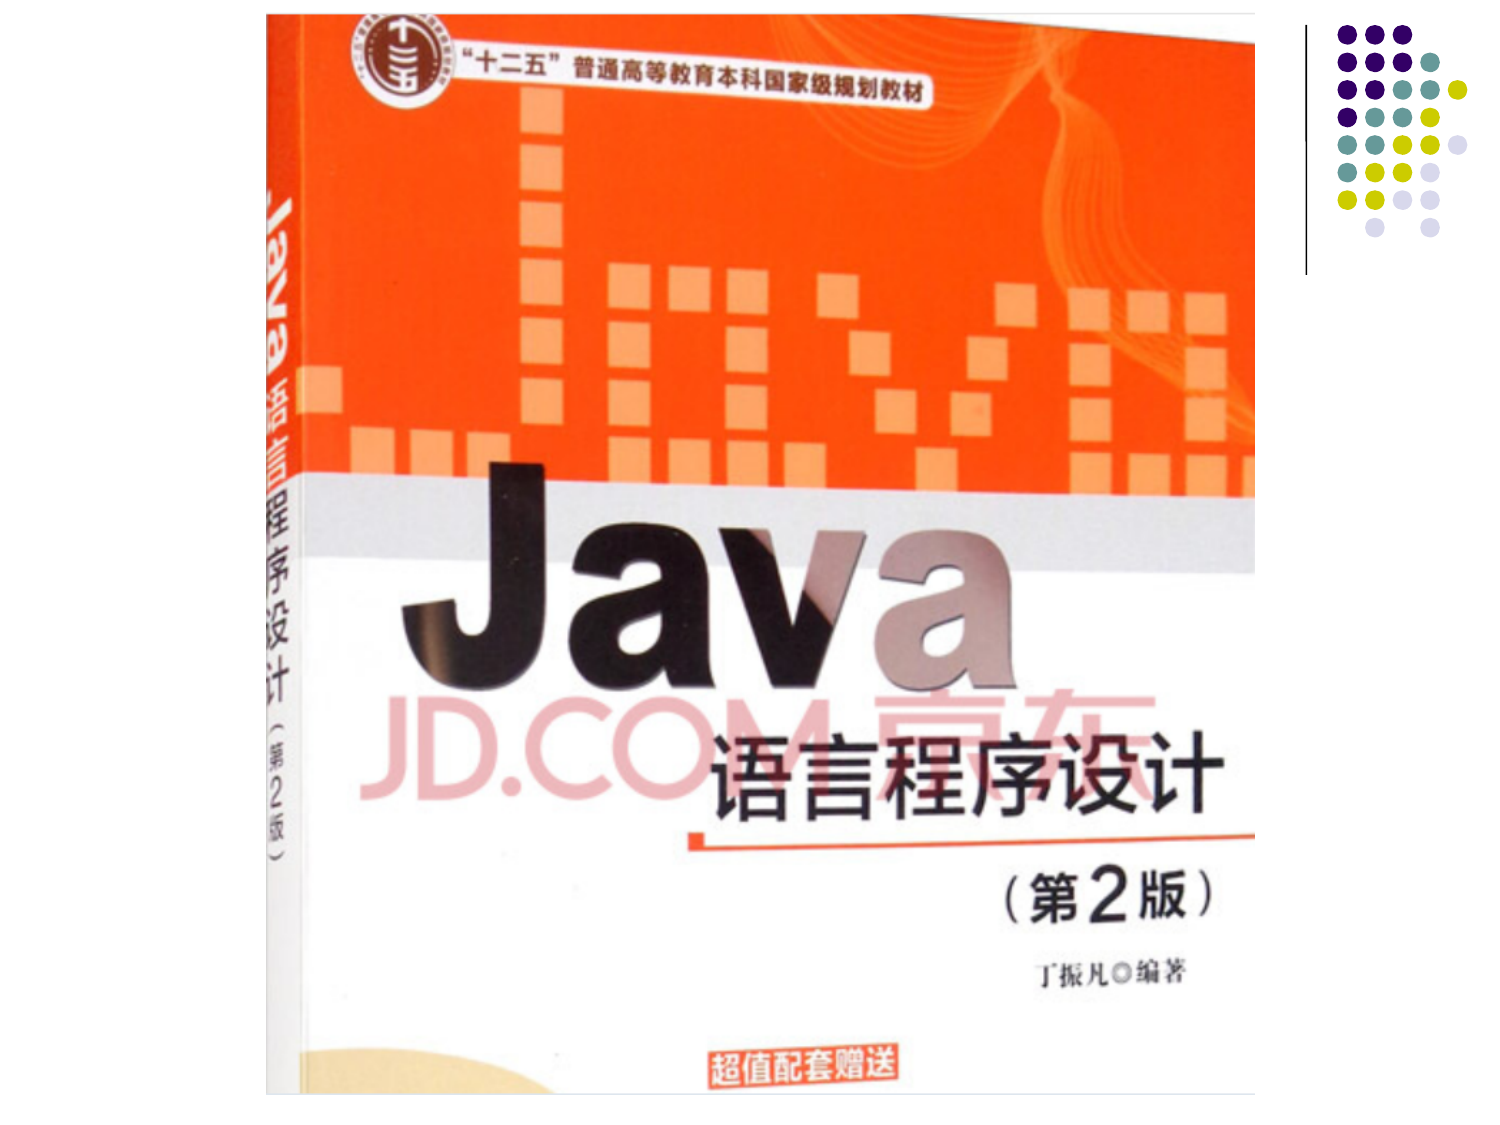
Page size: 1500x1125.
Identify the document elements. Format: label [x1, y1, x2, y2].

picture [266, 6, 1255, 1095]
